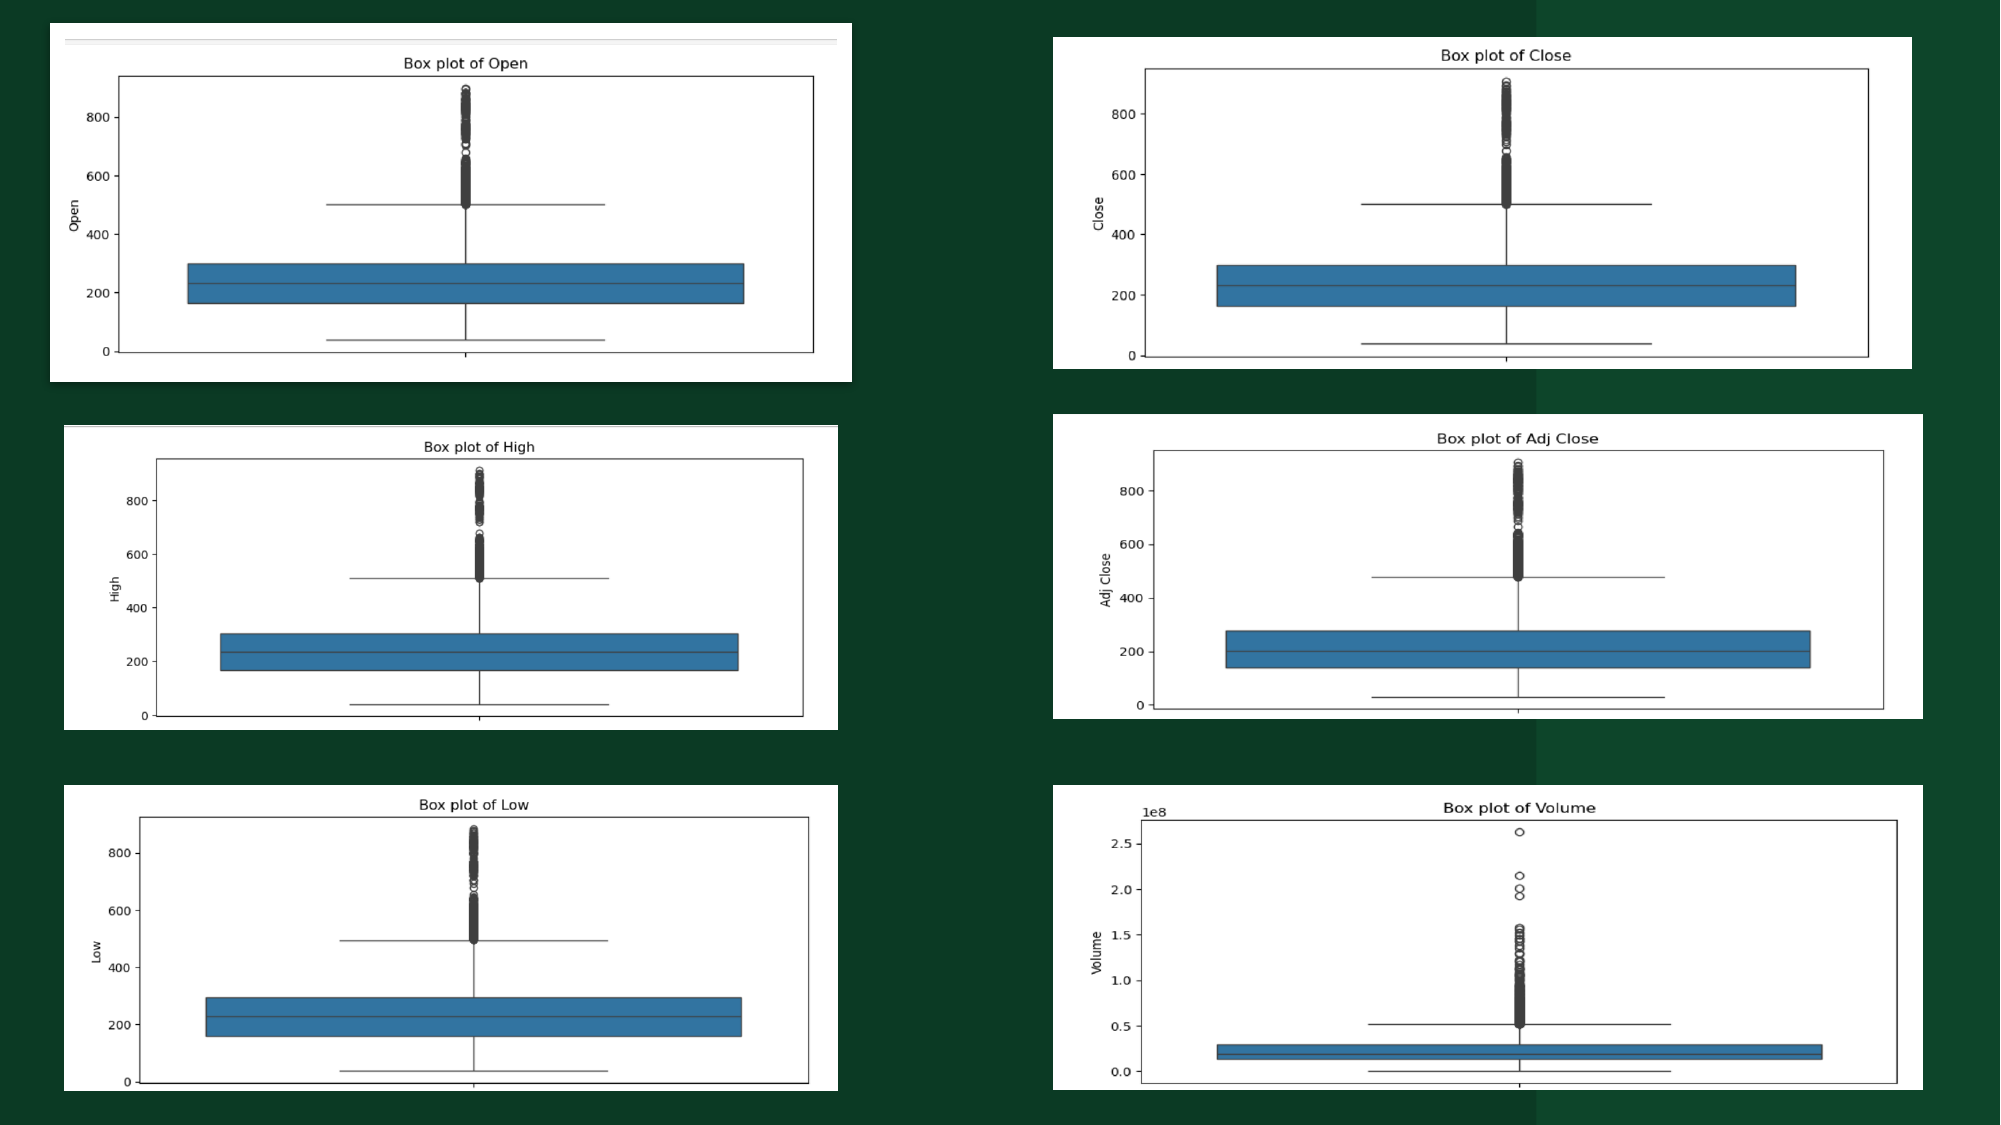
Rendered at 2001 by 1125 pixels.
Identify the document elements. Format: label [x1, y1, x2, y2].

picture [1052, 36, 1913, 369]
picture [1052, 785, 1924, 1091]
picture [64, 36, 838, 368]
picture [64, 785, 838, 1092]
picture [1052, 414, 1924, 720]
picture [64, 424, 838, 730]
